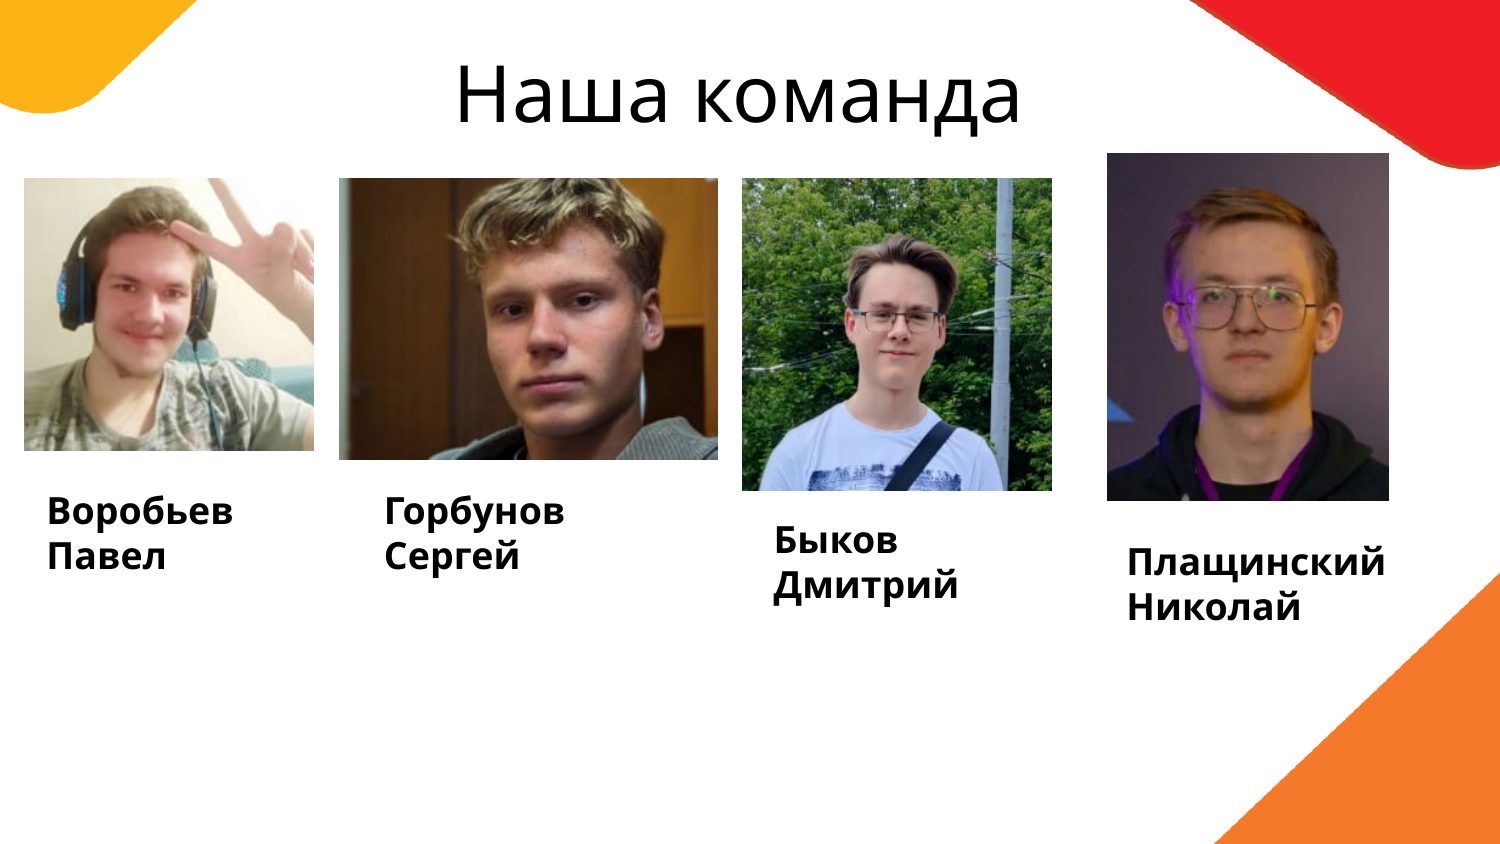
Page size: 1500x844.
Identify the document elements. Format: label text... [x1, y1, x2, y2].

text_box Быков Дмитрий [758, 500, 1036, 626]
text_box Плащинский Николай [1111, 522, 1431, 648]
picture [0, 0, 1500, 844]
text_box Горбунов Сергей [368, 471, 646, 597]
text_box Наша команда [40, 28, 1438, 154]
text_box Воробьев Павел [31, 471, 309, 597]
